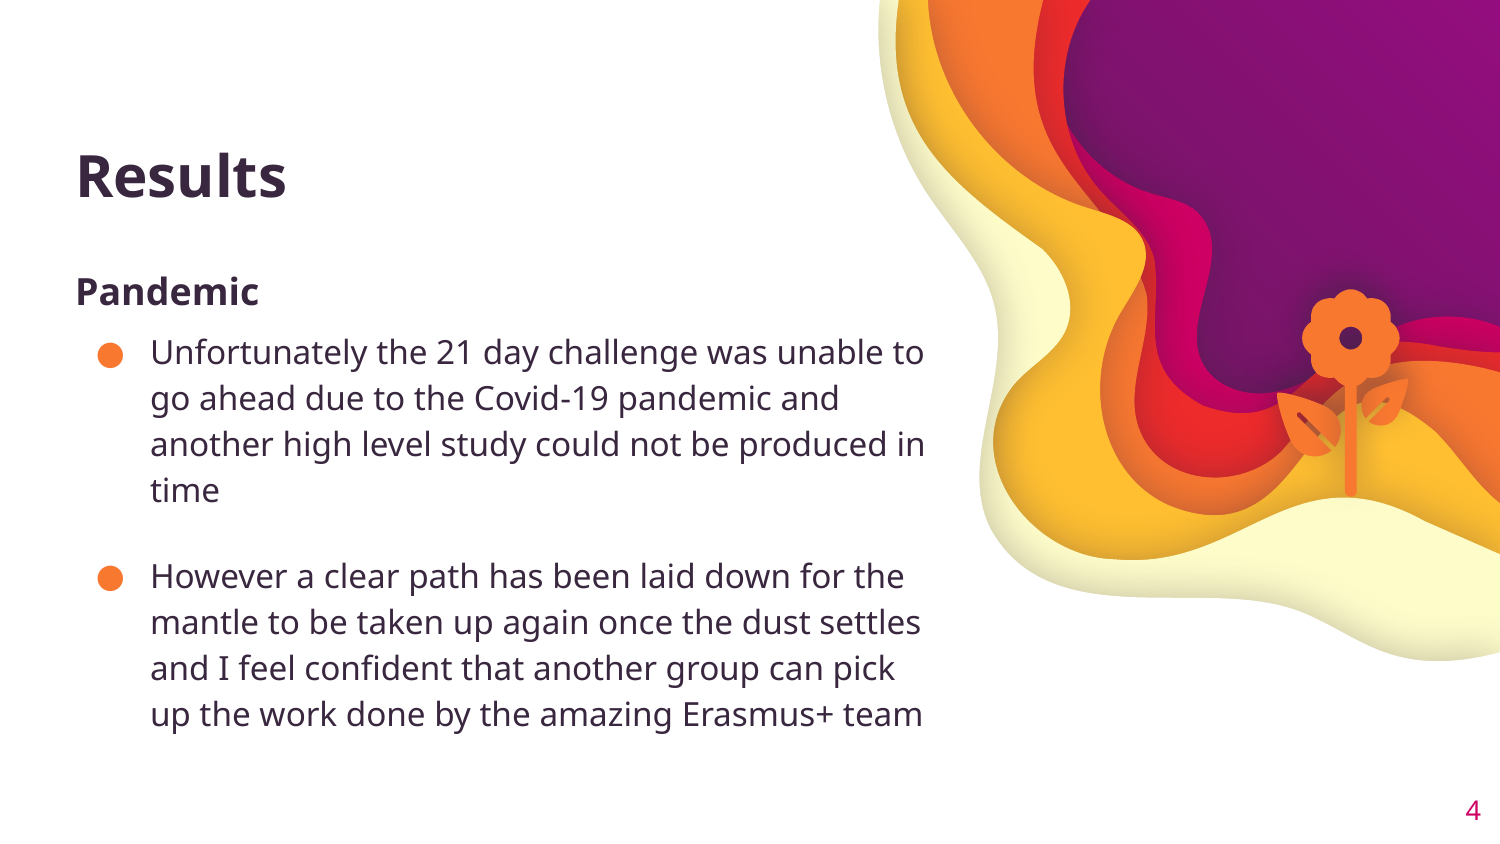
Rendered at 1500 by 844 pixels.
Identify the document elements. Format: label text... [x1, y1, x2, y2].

title Results [75, 90, 931, 209]
slide_number ‹#› [1391, 779, 1482, 844]
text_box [1276, 289, 1409, 497]
list Pandemic Unfortunately the 21 day challenge was unable to go ahead due to the Covid-19 pandemic and another high level study could not be produced in time However a clear path has been laid down for the mantle to be taken up again once the dust settles and I feel confident that another group can pick up the work done by the amazing Erasmus+ team [75, 261, 931, 745]
